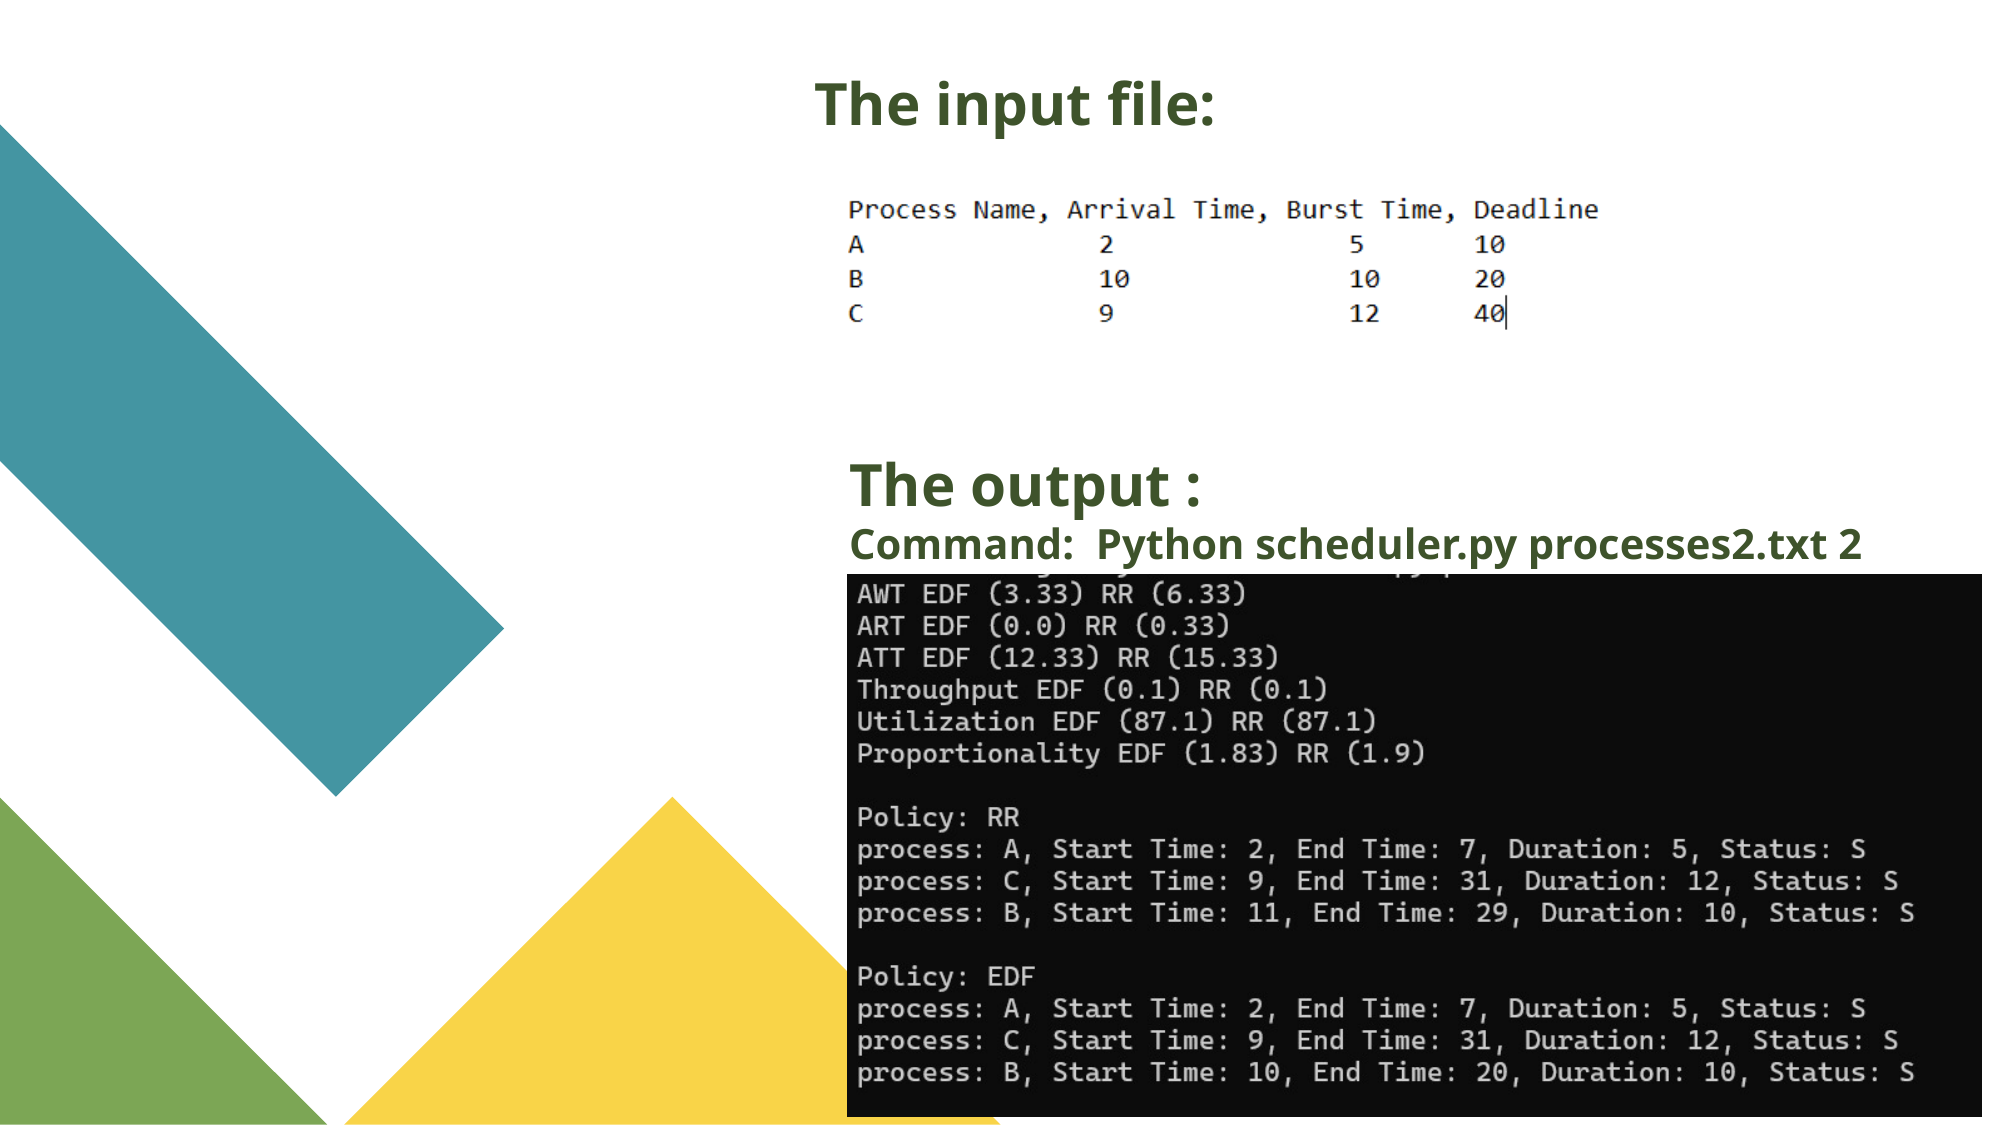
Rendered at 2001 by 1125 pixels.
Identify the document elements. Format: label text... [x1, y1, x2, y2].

picture [847, 192, 1673, 366]
text_box The input file: [799, 59, 1311, 145]
text_box The output : Command: Python scheduler.py processes2.txt 2 [834, 440, 2000, 576]
picture [847, 574, 1982, 1117]
